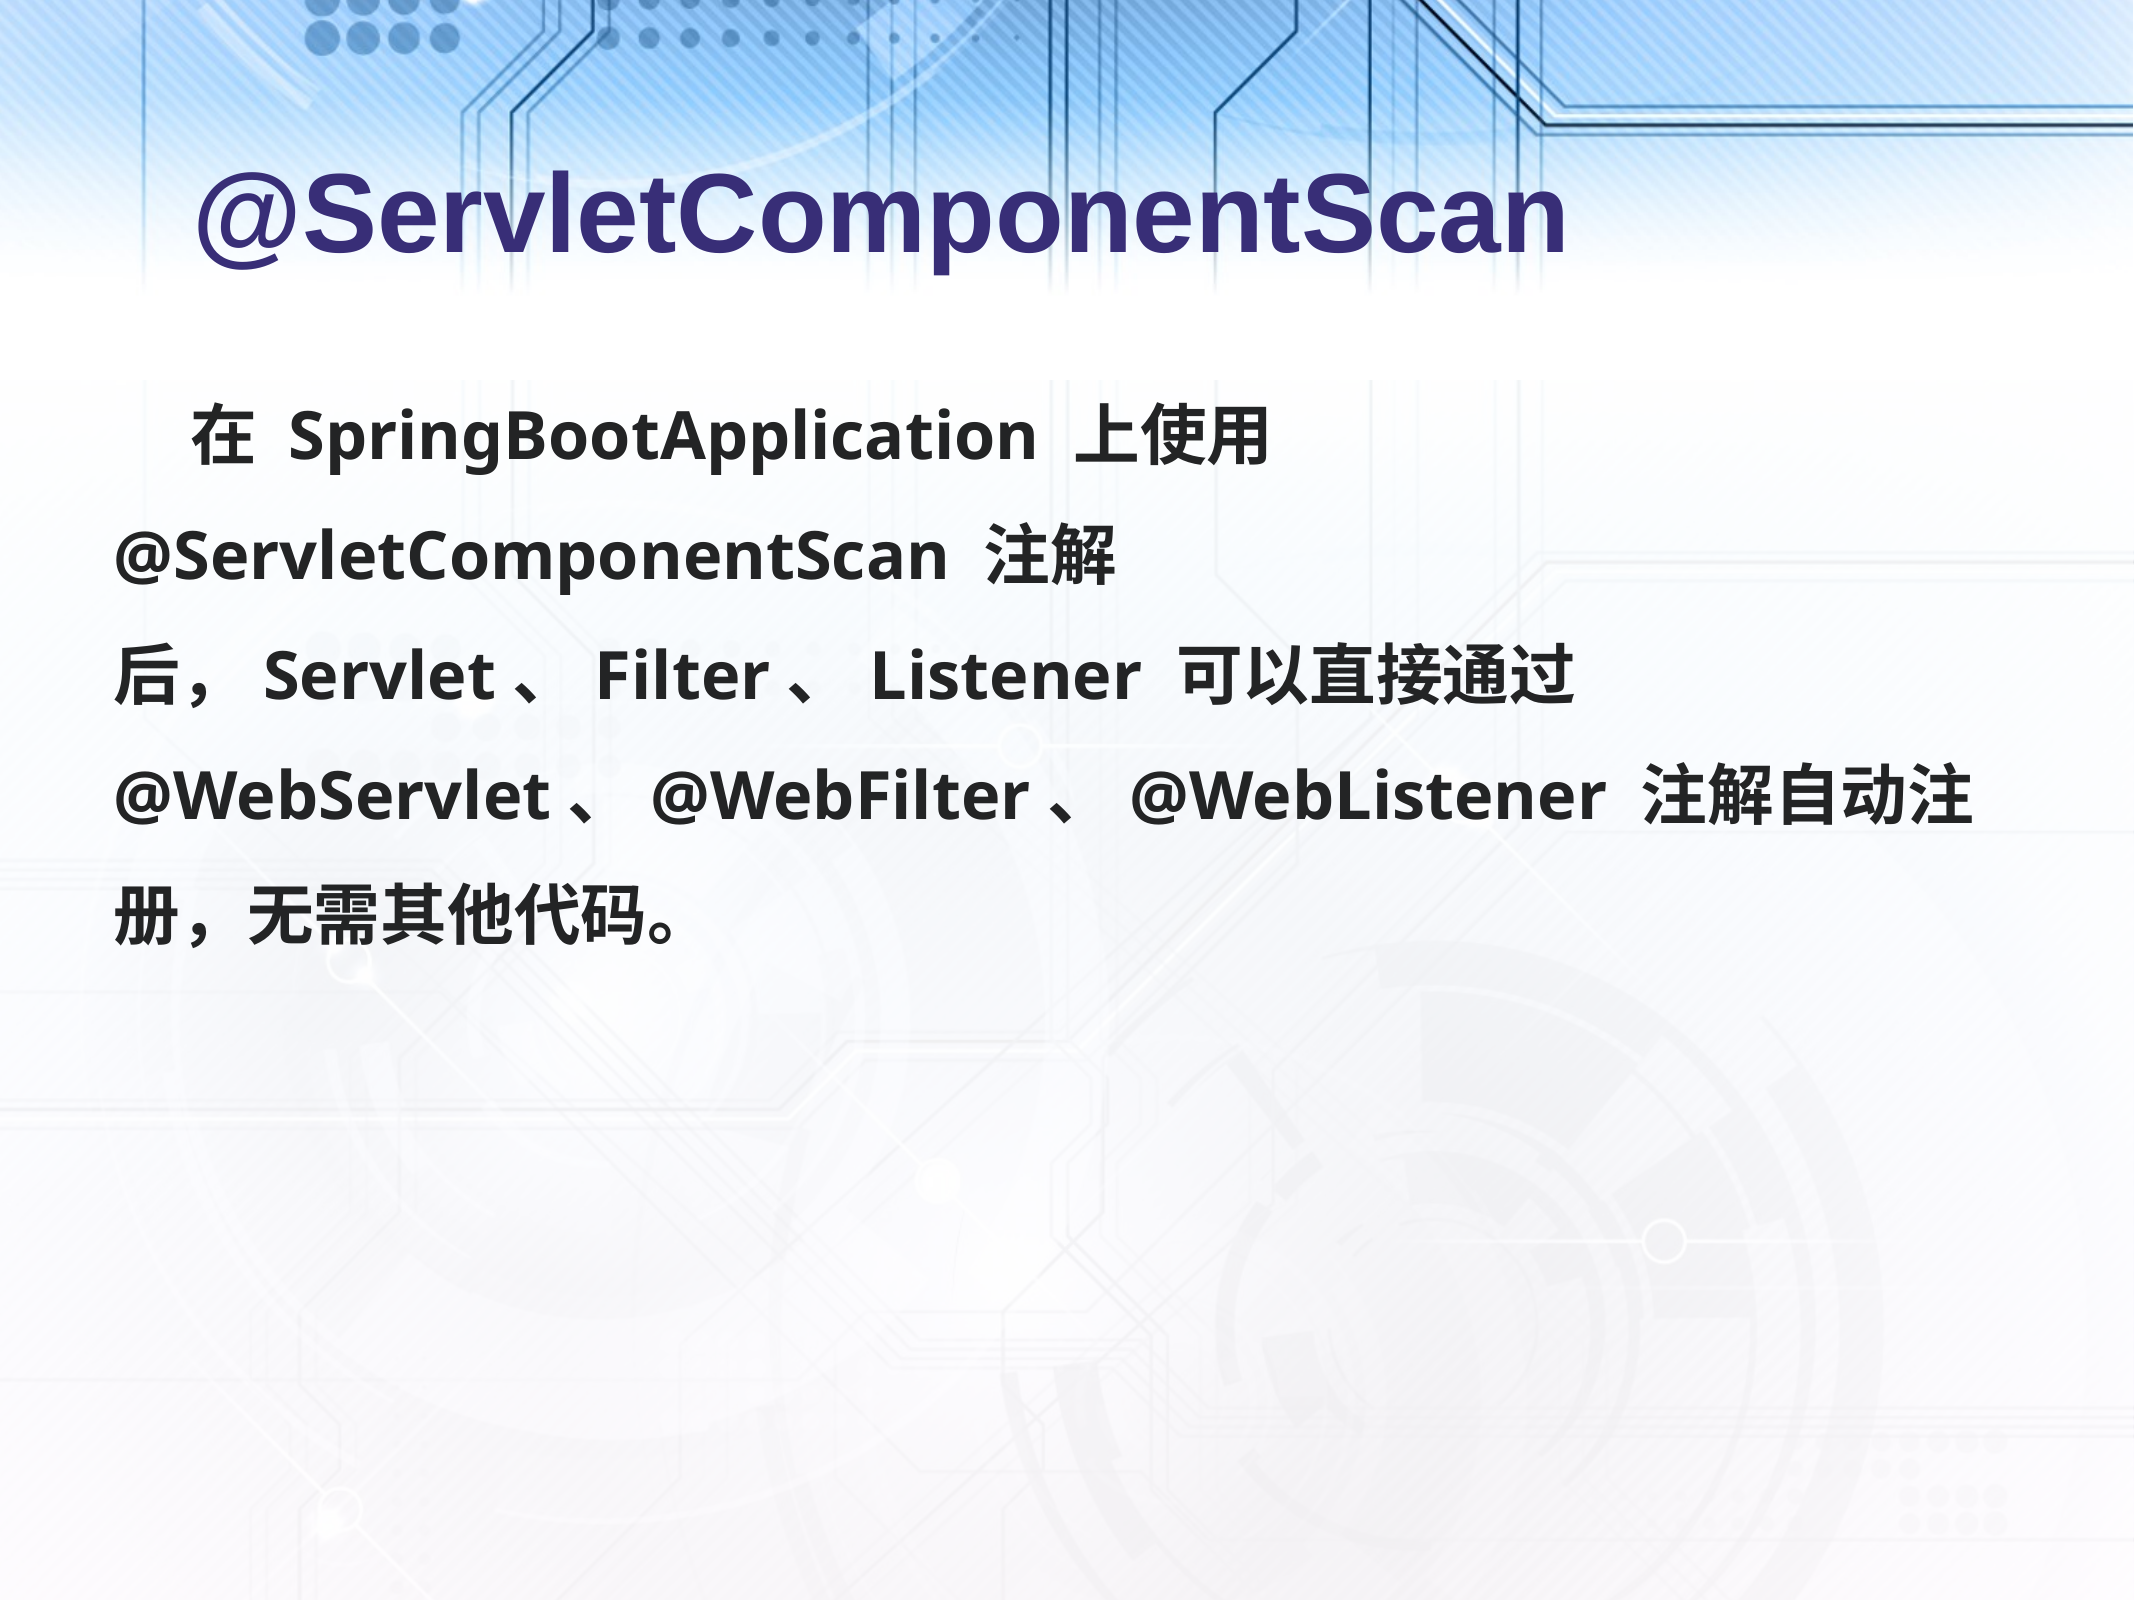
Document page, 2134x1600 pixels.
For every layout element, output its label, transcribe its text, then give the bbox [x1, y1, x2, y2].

title @ServletComponentScan [192, 43, 1910, 278]
picture [0, 0, 2133, 316]
text_box 在 SpringBootApplication 上使用@ServletComponentScan 注解后，Servlet、Filter、Listener 可以直接通过 @WebServlet、@WebFilter、@WebListener 注解自动注册，无需其他代码。 [105, 344, 2030, 1530]
